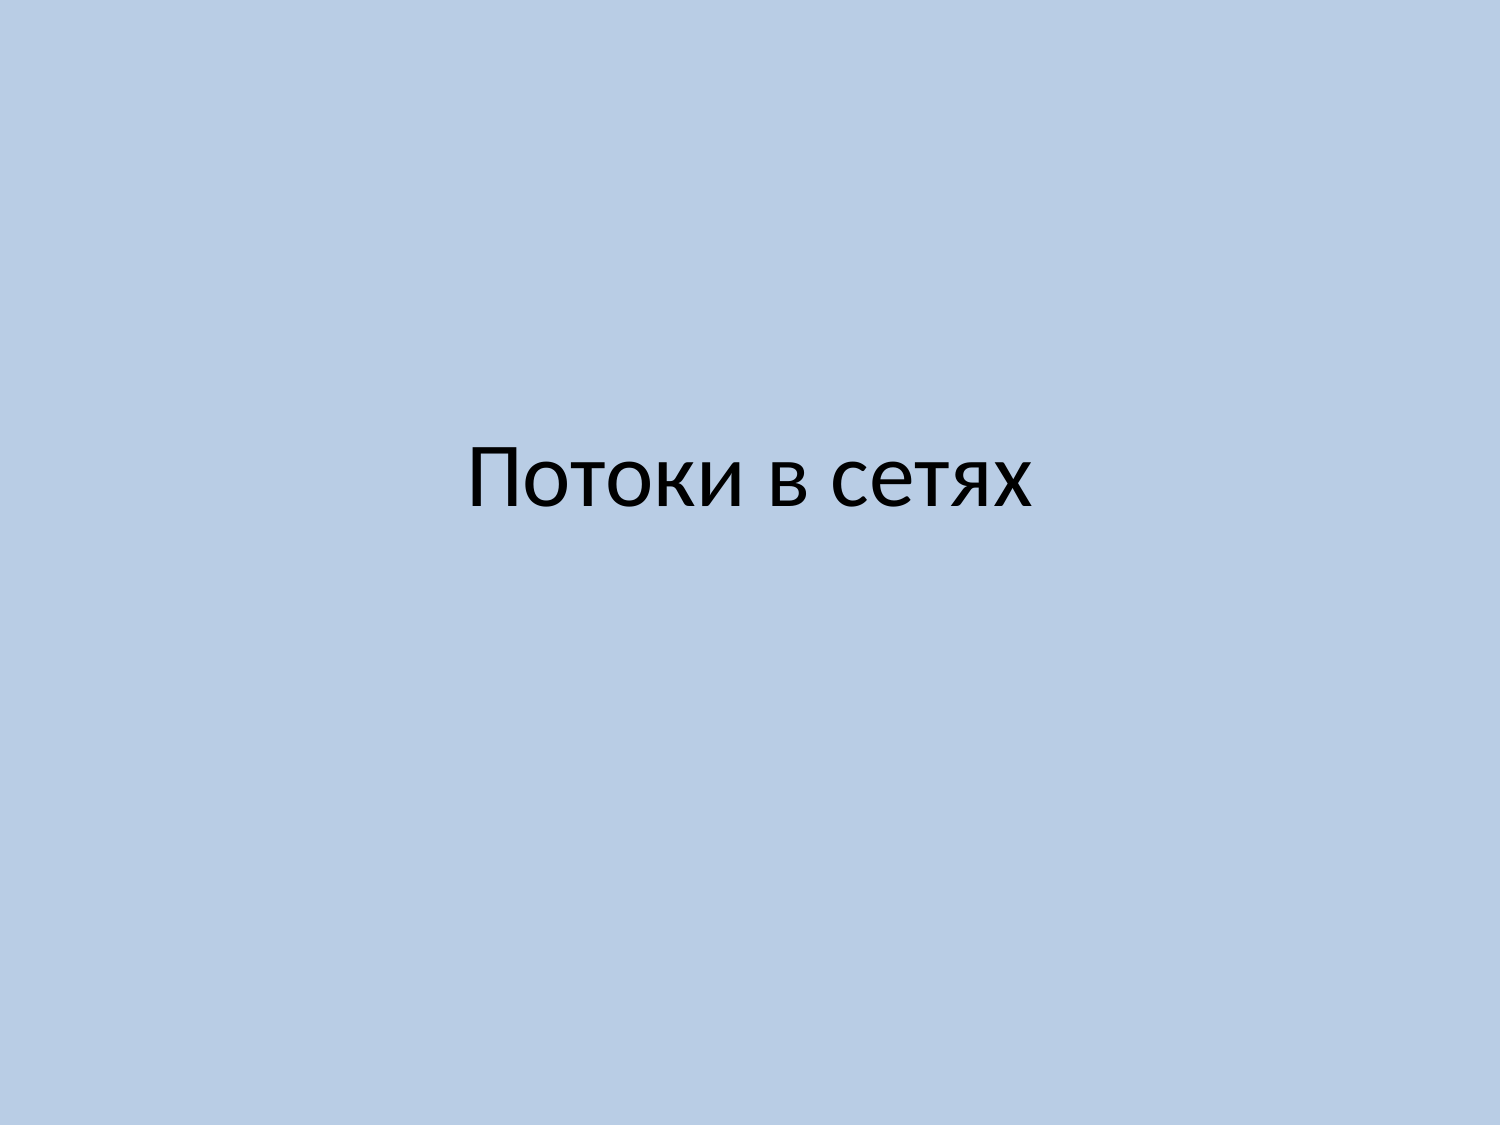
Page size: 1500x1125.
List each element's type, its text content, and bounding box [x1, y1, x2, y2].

title Потоки в сетях [112, 349, 1388, 591]
